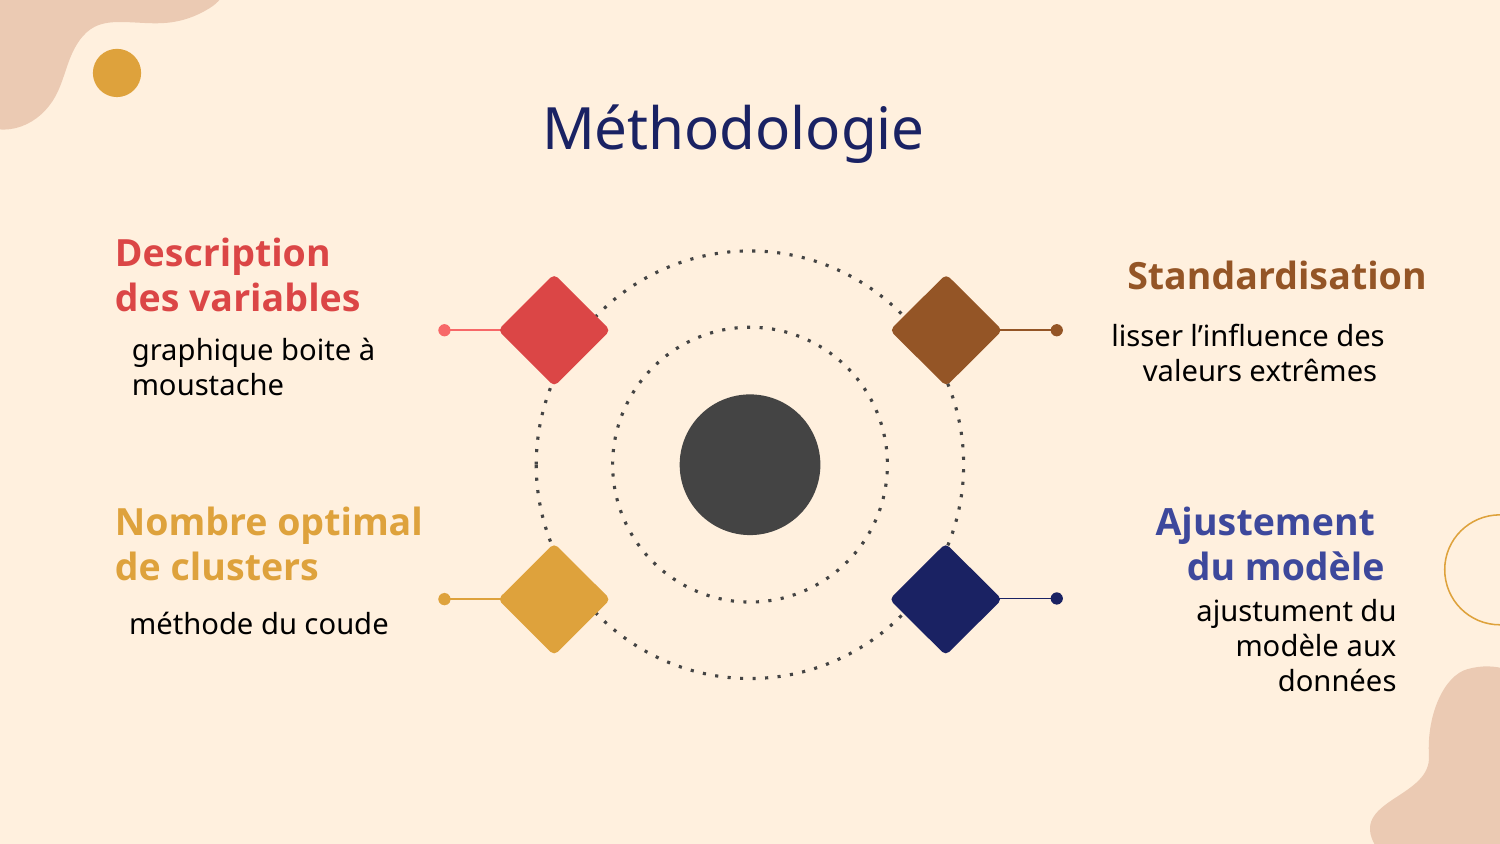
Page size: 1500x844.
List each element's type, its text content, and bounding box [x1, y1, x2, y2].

title Méthodologie [100, 79, 1367, 174]
text_box Ajustement du modèle [1090, 514, 1400, 573]
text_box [891, 275, 1057, 385]
text_box Nombre optimal de clusters [100, 514, 456, 573]
text_box [612, 327, 888, 603]
text_box [536, 250, 964, 679]
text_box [890, 545, 1057, 654]
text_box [444, 275, 609, 385]
text_box Description des variables [100, 245, 410, 304]
text_box lisser l’influence des valeurs extrêmes [1077, 289, 1400, 416]
text_box [679, 394, 821, 536]
text_box méthode du coude [114, 559, 437, 686]
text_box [444, 545, 610, 654]
text_box Standardisation [1090, 245, 1442, 304]
text_box graphique boite à moustache [116, 303, 440, 429]
text_box ajustument du modèle aux données [1102, 582, 1412, 708]
